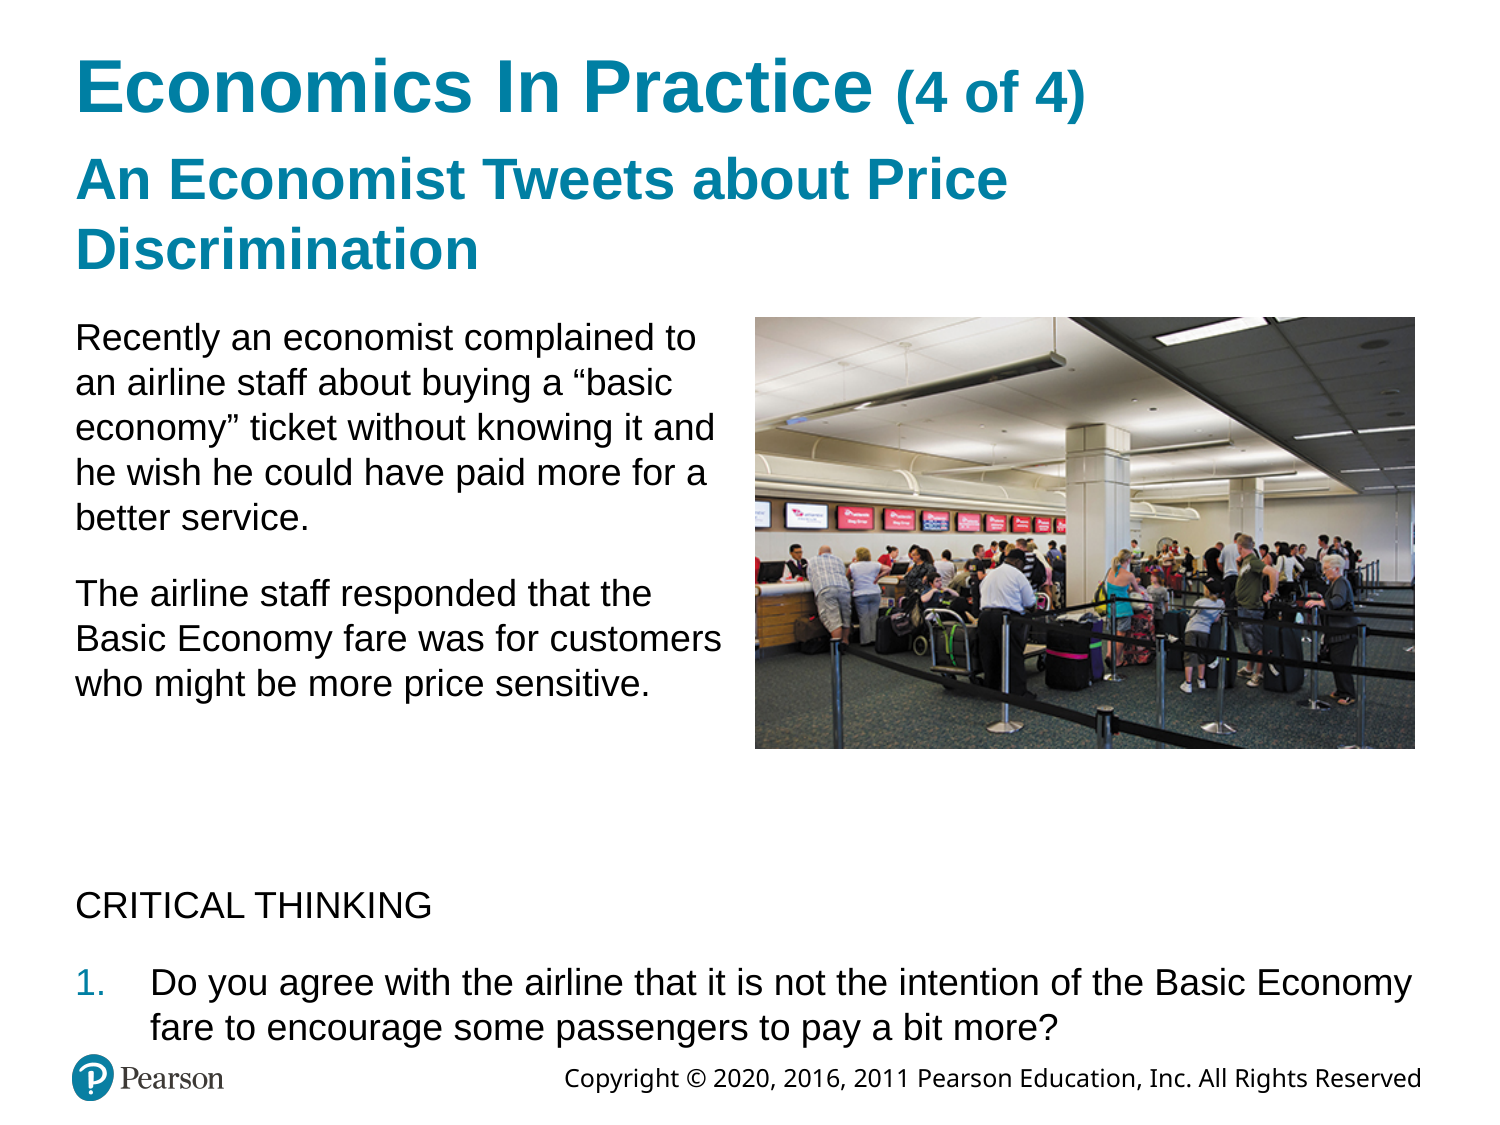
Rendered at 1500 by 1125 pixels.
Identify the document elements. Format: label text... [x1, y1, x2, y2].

list An Economist Tweets about Price Discrimination [75, 141, 1422, 780]
title Economics In Practice (4 of 4) [75, 0, 1425, 128]
picture [754, 317, 1415, 749]
list CRITICAL THINKING Do you agree with the airline that it is not the intention of the Basic Economy fare to encourage some passengers to pay a bit more? [75, 881, 1422, 1125]
list Recently an economist complained to an airline staff about buying a “basic economy” ticket without knowing it and he wish he could have paid more for a better service. The airline staff responded that the Basic Economy fare was for customers who might be more price sensitive. [75, 312, 738, 881]
